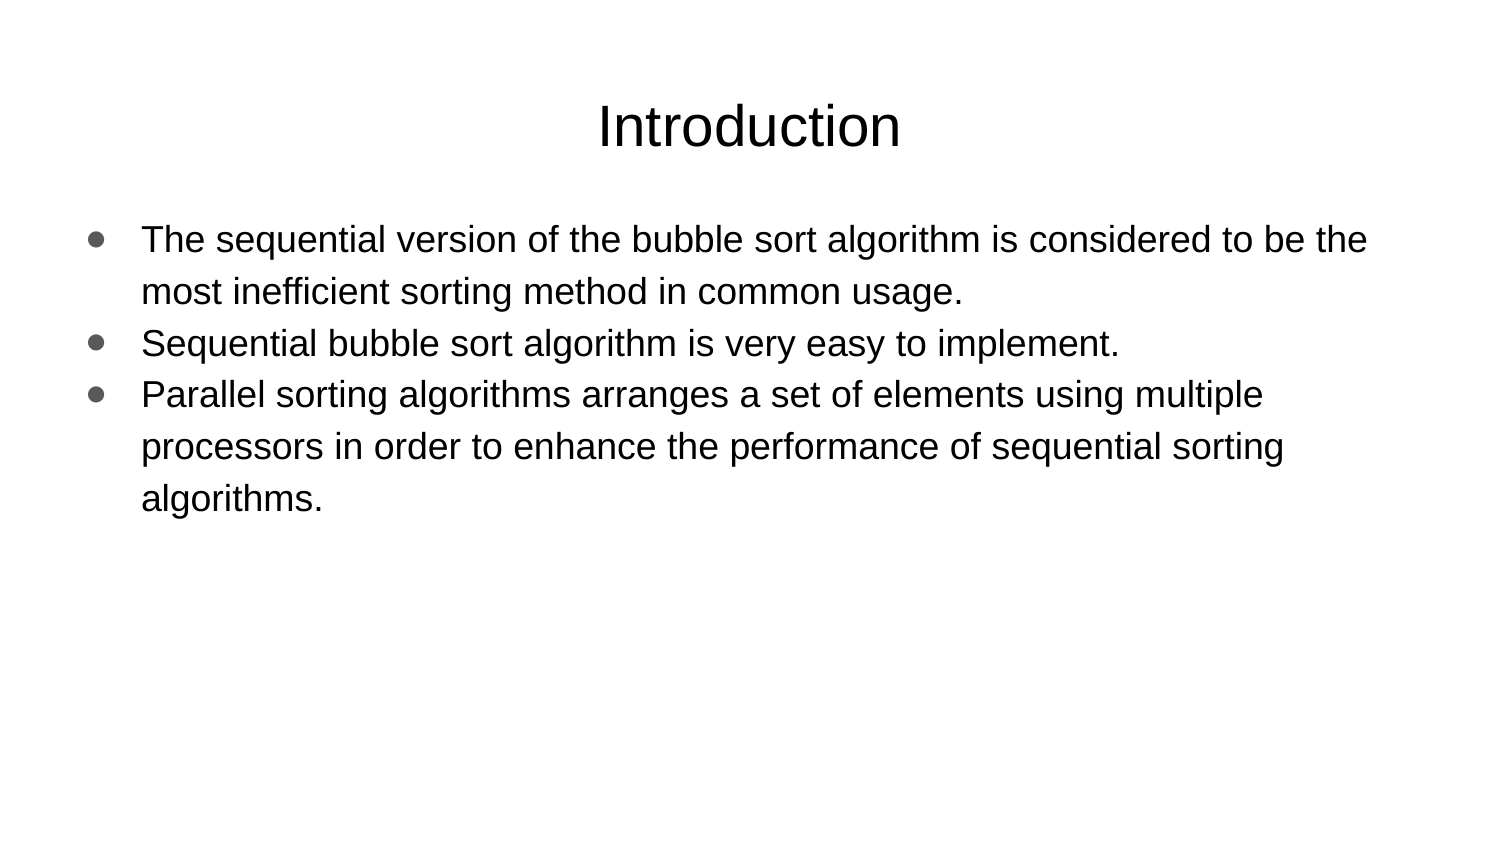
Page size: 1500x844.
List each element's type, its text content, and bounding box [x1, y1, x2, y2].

title Introduction [51, 72, 1449, 167]
list The sequential version of the bubble sort algorithm is considered to be the most inefficient sorting method in common usage. Sequential bubble sort algorithm is very easy to implement. Parallel sorting algorithms arranges a set of elements using multiple processors in order to enhance the performance of sequential sorting algorithms. [51, 193, 1449, 811]
